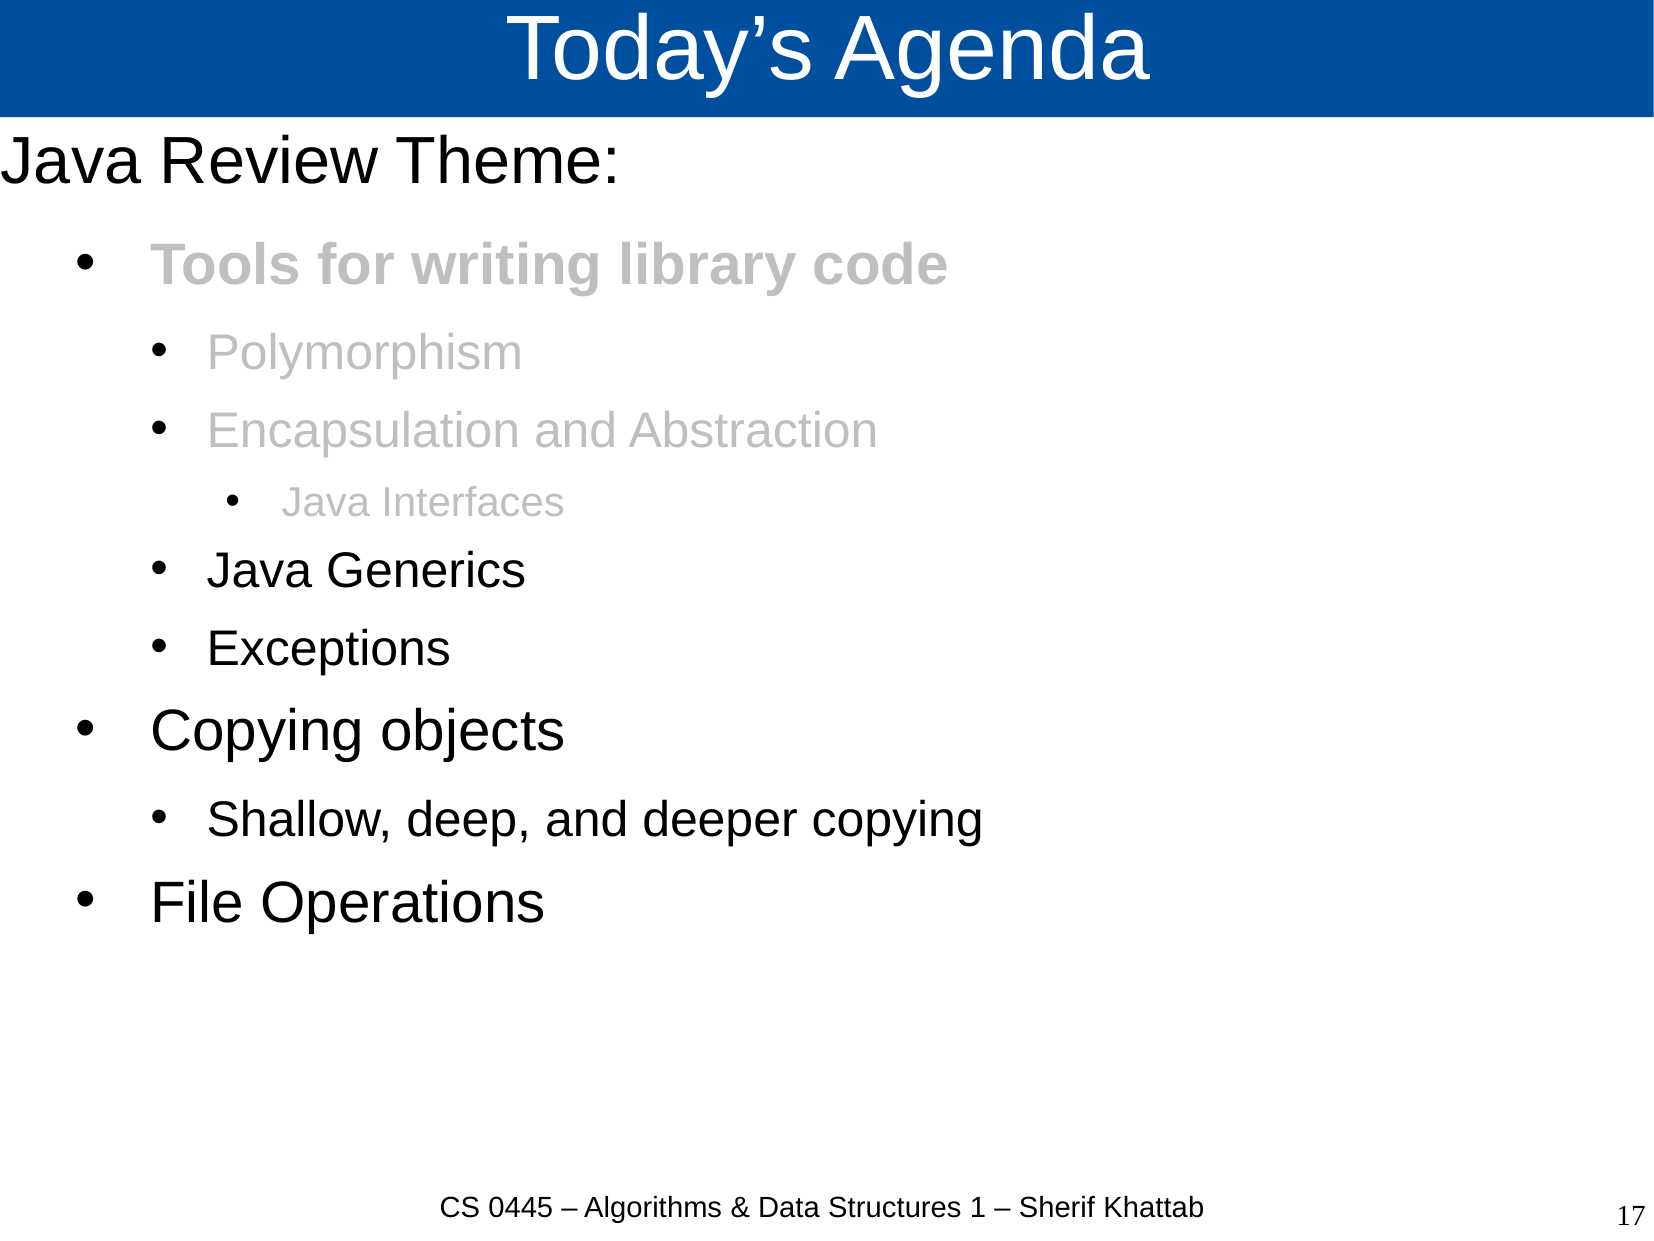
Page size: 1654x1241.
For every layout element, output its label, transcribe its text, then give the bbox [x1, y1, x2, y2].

list Java Review Theme: Tools for writing library code Polymorphism Encapsulation and Abstraction Java Interfaces Java Generics Exceptions Copying objects Shallow, deep, and deeper copying File Operations [0, 116, 1654, 1193]
title Today’s Agenda [0, 0, 1654, 116]
footer CS 0445 – Algorithms & Data Structures 1 – Sherif Khattab [407, 1190, 1238, 1241]
slide_number 17 [1265, 1198, 1647, 1241]
